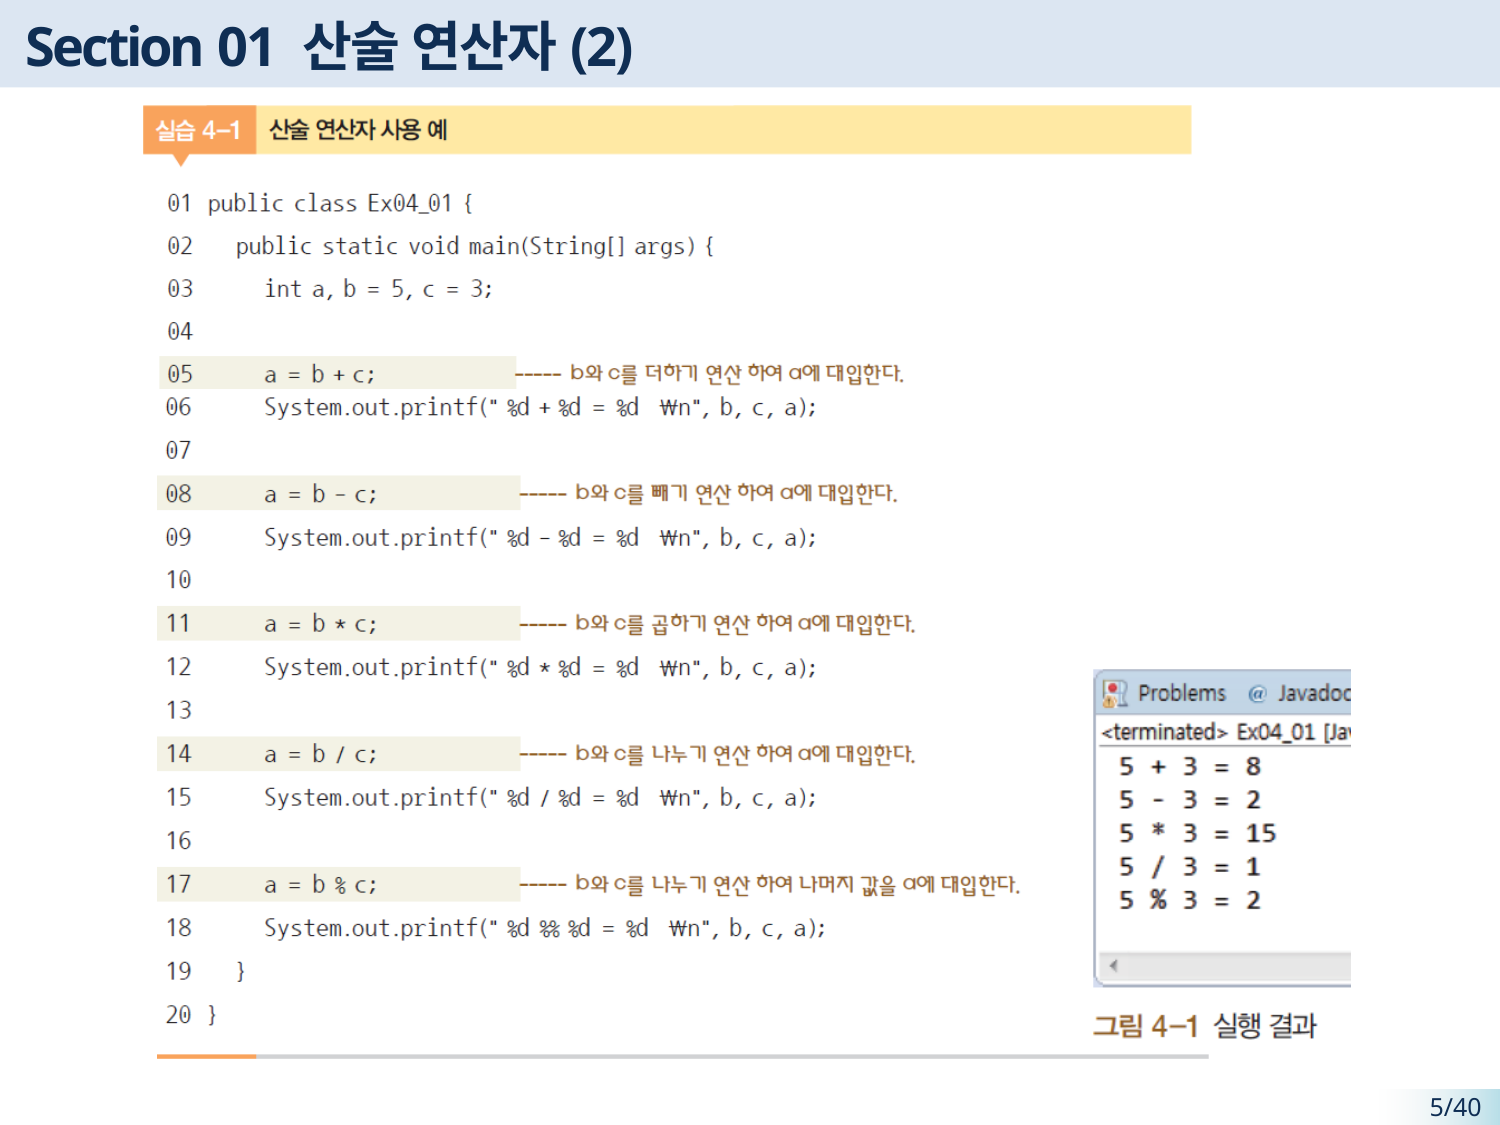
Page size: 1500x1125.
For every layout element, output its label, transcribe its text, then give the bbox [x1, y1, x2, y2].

picture [157, 393, 1351, 1061]
title Section 01 산술 연산자(2) [10, 5, 1288, 84]
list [142, 103, 1192, 389]
